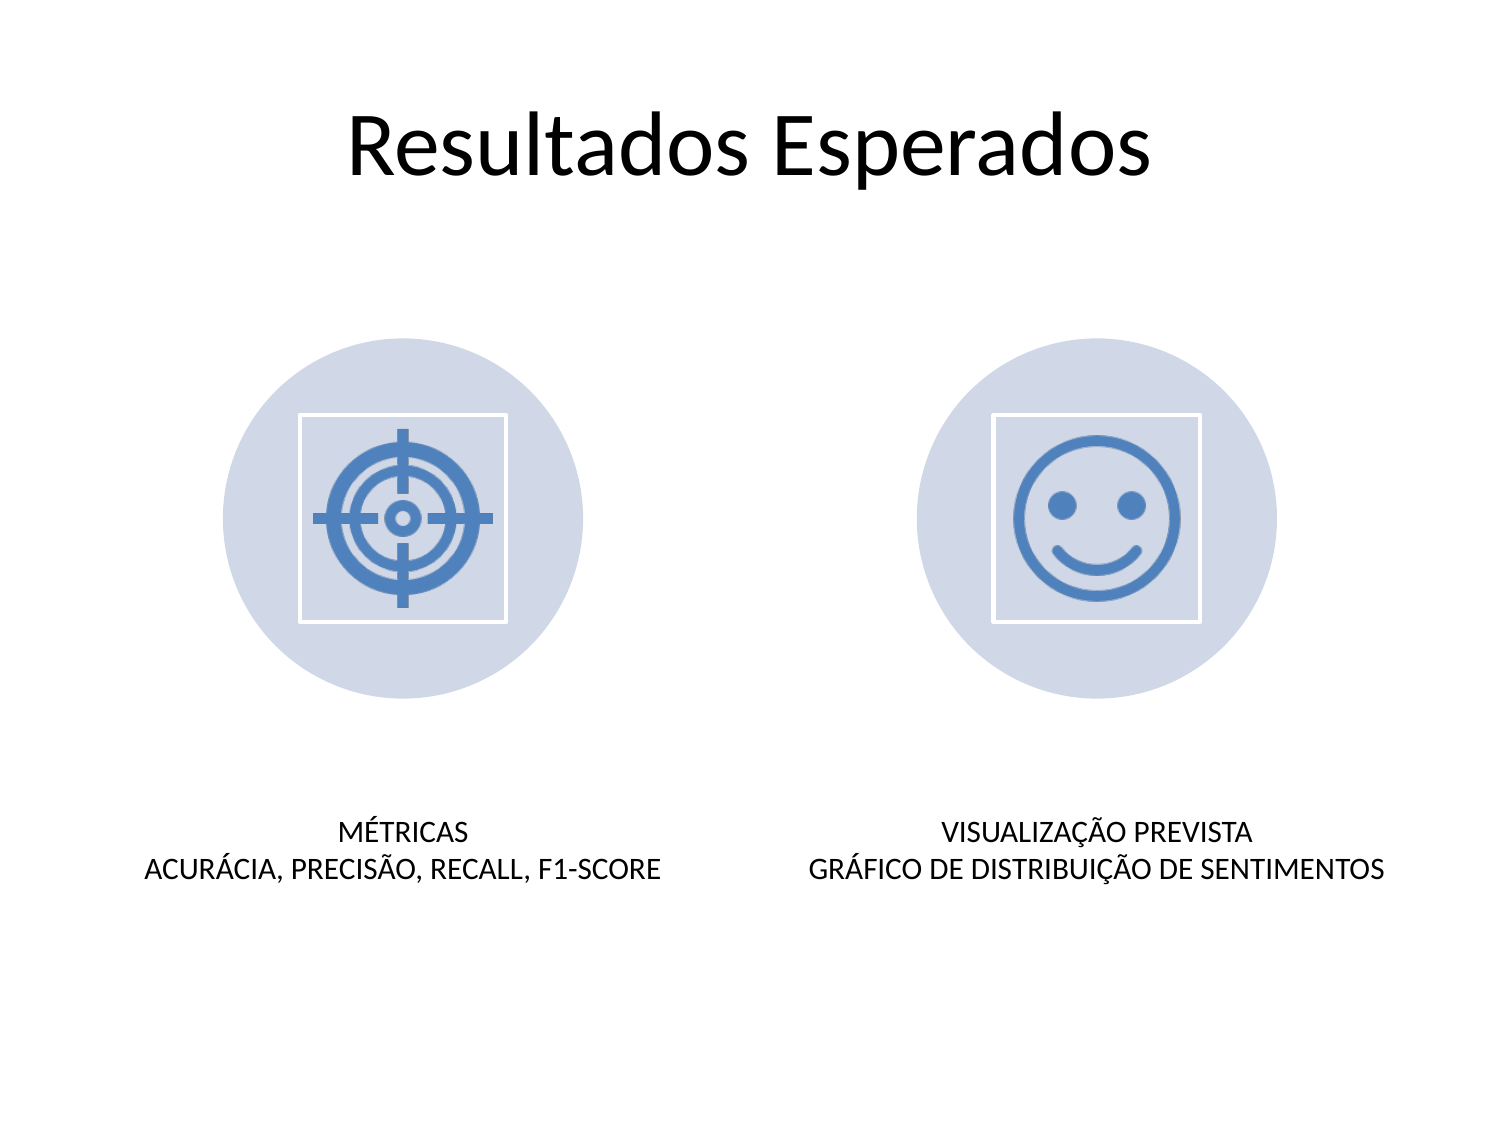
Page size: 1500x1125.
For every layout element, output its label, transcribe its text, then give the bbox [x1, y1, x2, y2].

title Resultados Esperados [75, 45, 1425, 233]
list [74, 262, 1426, 1006]
